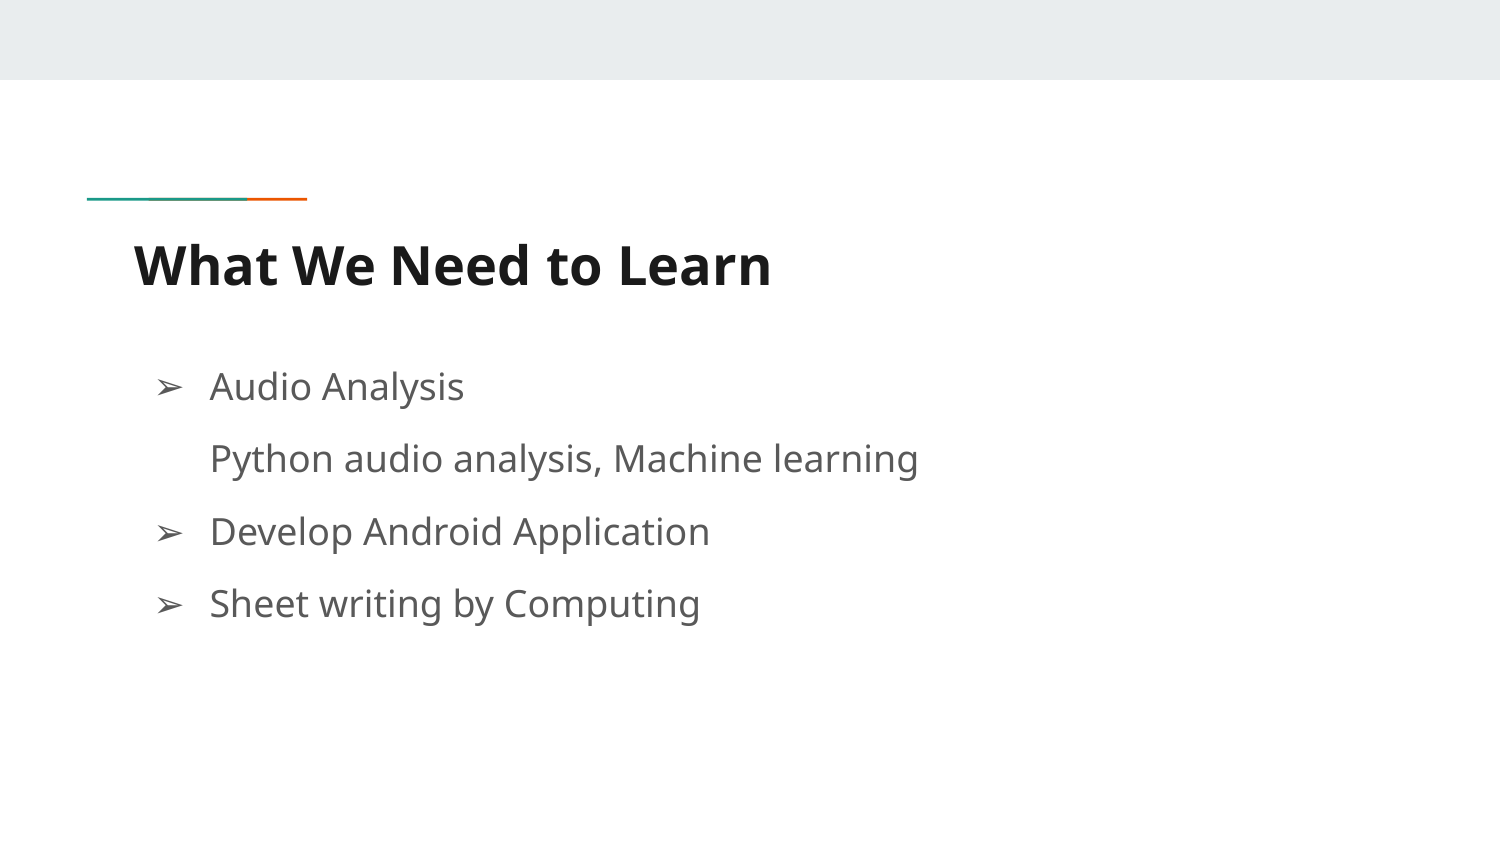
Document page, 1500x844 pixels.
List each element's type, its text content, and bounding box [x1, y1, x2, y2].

title What We Need to Learn [119, 216, 1381, 305]
list Audio Analysis Python audio analysis, Machine learning Develop Android Application Sheet writing by Computing [119, 341, 1381, 712]
